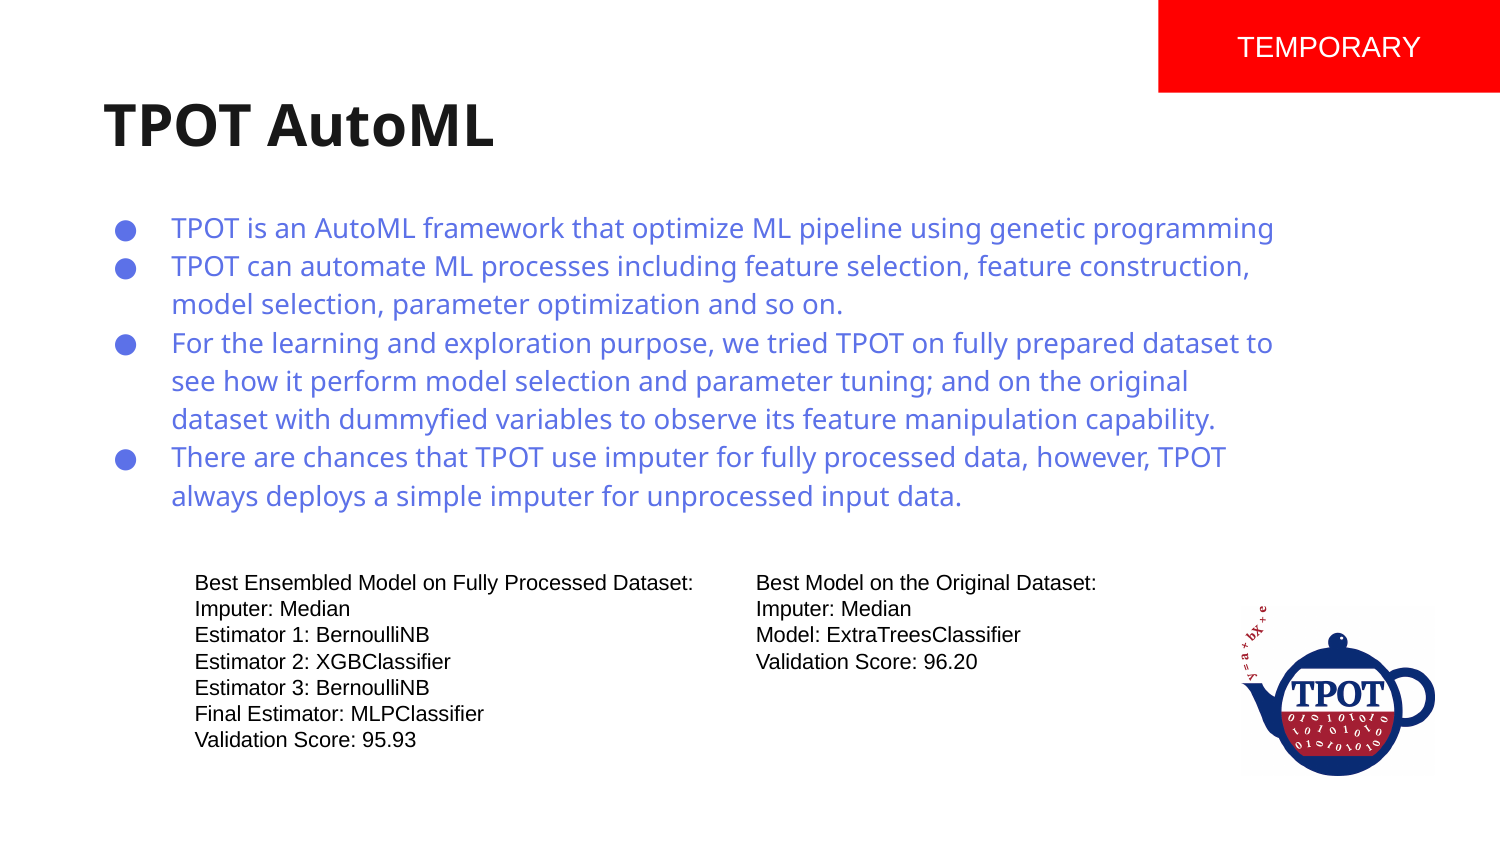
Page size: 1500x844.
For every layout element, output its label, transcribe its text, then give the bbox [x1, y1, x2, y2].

picture [1241, 606, 1435, 776]
text_box Best Ensembled Model on Fully Processed Dataset: Imputer: Median Estimator 1: BernoulliNB Estimator 2: XGBClassifier Estimator 3: BernoulliNB Final Estimator: MLPClassifier Validation Score: 95.93 [179, 561, 710, 760]
text_box Best Model on the Original Dataset: Imputer: Median Model: ExtraTreesClassifier Validation Score: 96.20 [741, 561, 1113, 681]
text_box TEMPORARY [1156, 0, 1500, 95]
title TPOT AutoML [88, 72, 1412, 167]
list TPOT is an AutoML framework that optimize ML pipeline using genetic programming TPOT can automate ML processes including feature selection, feature construction, model selection, parameter optimization and so on. For the learning and exploration purpose, we tried TPOT on fully prepared dataset to see how it perform model selection and parameter tuning; and on the original dataset with dummyfied variables to observe its feature manipulation capability. There are chances that TPOT use imputer for fully processed data, however, TPOT always deploys a simple imputer for unprocessed input data. [79, 190, 1306, 562]
